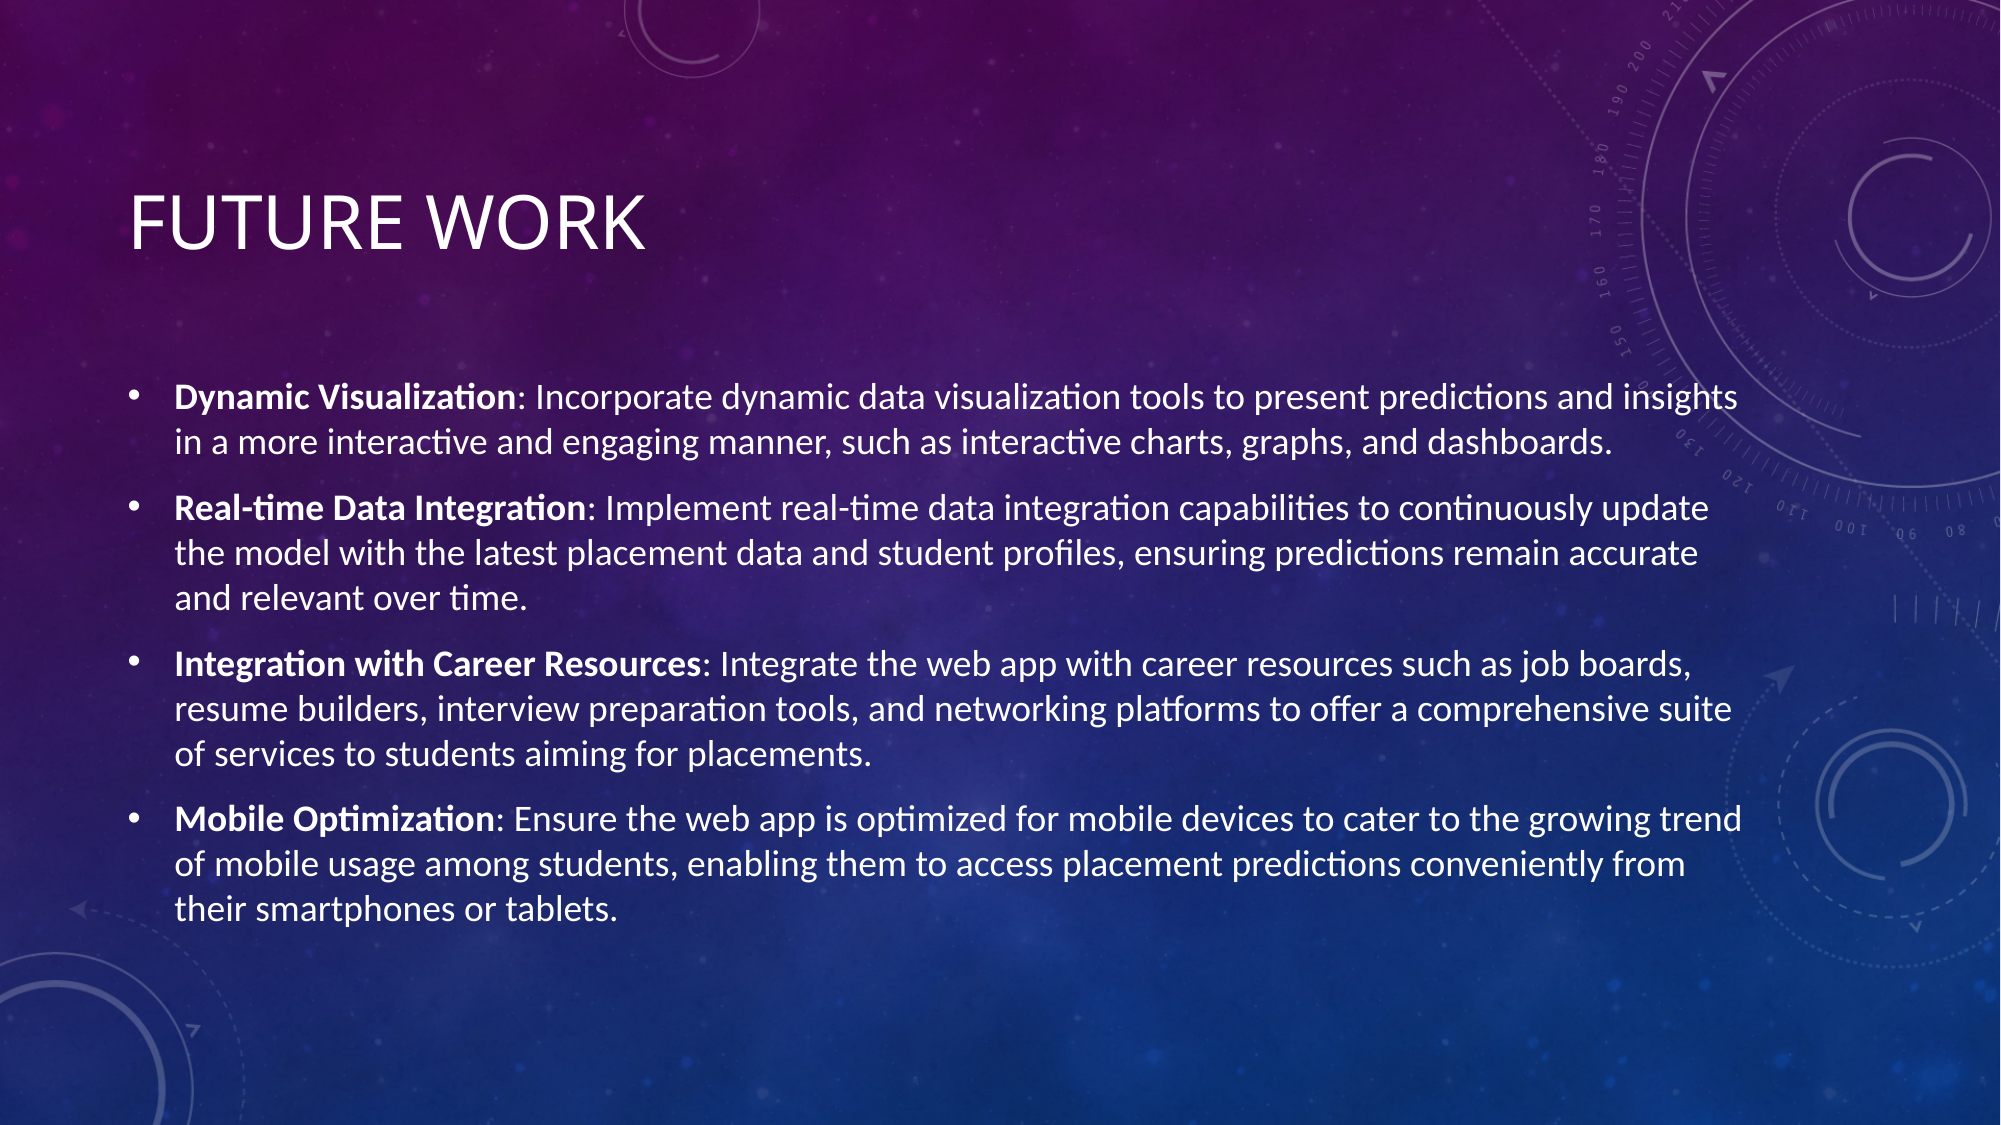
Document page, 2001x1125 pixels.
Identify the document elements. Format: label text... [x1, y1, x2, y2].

title Future Work [112, 99, 1775, 339]
list Dynamic Visualization: Incorporate dynamic data visualization tools to present predictions and insights in a more interactive and engaging manner, such as interactive charts, graphs, and dashboards. Real-time Data Integration: Implement real-time data integration capabilities to continuously update the model with the latest placement data and student profiles, ensuring predictions remain accurate and relevant over time. Integration with Career Resources: Integrate the web app with career resources such as job boards, resume builders, interview preparation tools, and networking platforms to offer a comprehensive suite of services to students aiming for placements. Mobile Optimization: Ensure the web app is optimized for mobile devices to cater to the growing trend of mobile usage among students, enabling them to access placement predictions conveniently from their smartphones or tablets. [112, 351, 1775, 950]
picture [0, 0, 2001, 1125]
